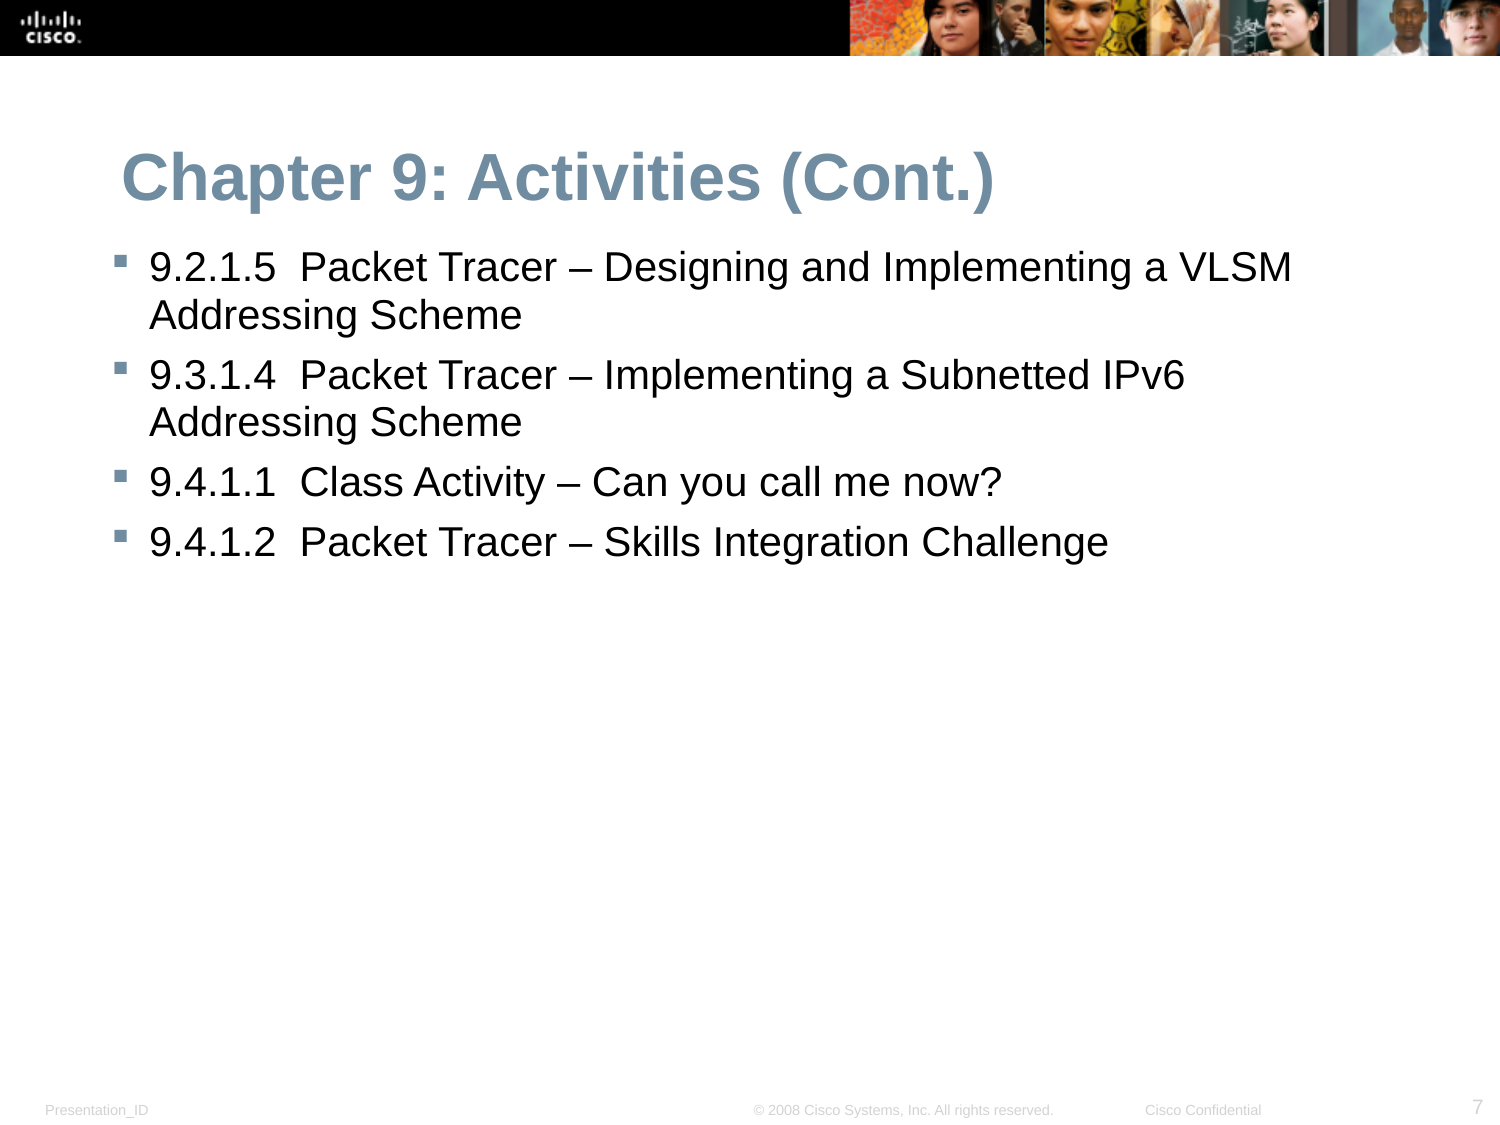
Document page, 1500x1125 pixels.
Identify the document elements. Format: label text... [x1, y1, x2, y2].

picture [0, 0, 1500, 56]
title Chapter 9: Activities (Cont.) [107, 84, 1444, 222]
list 9.2.1.5 Packet Tracer – Designing and Implementing a VLSM Addressing Scheme 9.3.1.4 Packet Tracer – Implementing a Subnetted IPv6 Addressing Scheme 9.4.1.1 Class Activity – Can you call me now? 9.4.1.2 Packet Tracer – Skills Integration Challenge [97, 236, 1418, 916]
